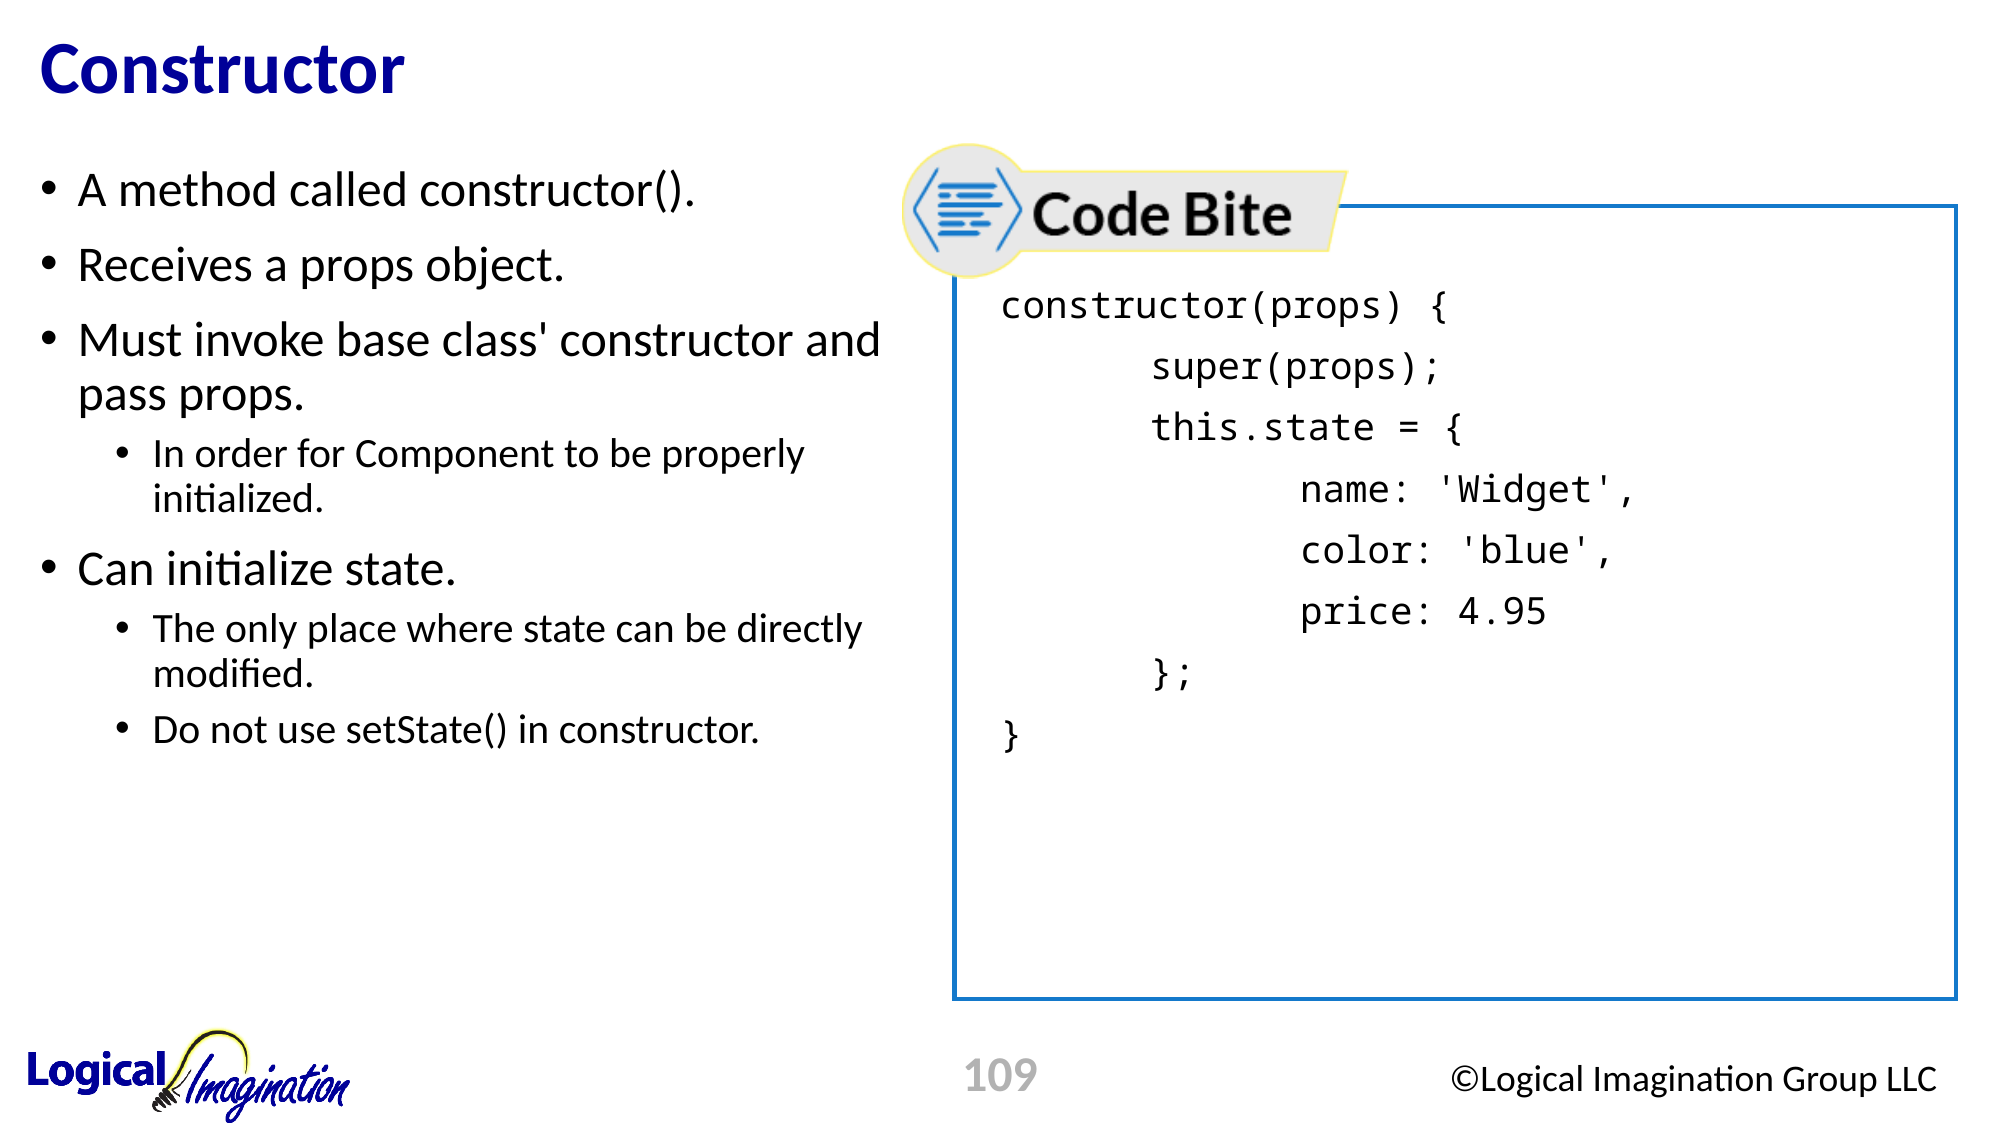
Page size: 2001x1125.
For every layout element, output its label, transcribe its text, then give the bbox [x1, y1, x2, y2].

picture [25, 1025, 350, 1125]
list constructor(props) { super(props); this.state = { name: 'Widget', color: 'blue', price: 4.95 }; } [984, 277, 1931, 983]
picture [902, 143, 1349, 279]
title Constructor [25, 21, 1957, 130]
slide_number 109 [902, 1035, 1098, 1108]
list A method called constructor(). Receives a props object. Must invoke base class' constructor and pass props. In order for Component to be properly initialized. Can initialize state. The only place where state can be directly modified. Do not use setState() in constructor. [24, 155, 904, 1000]
